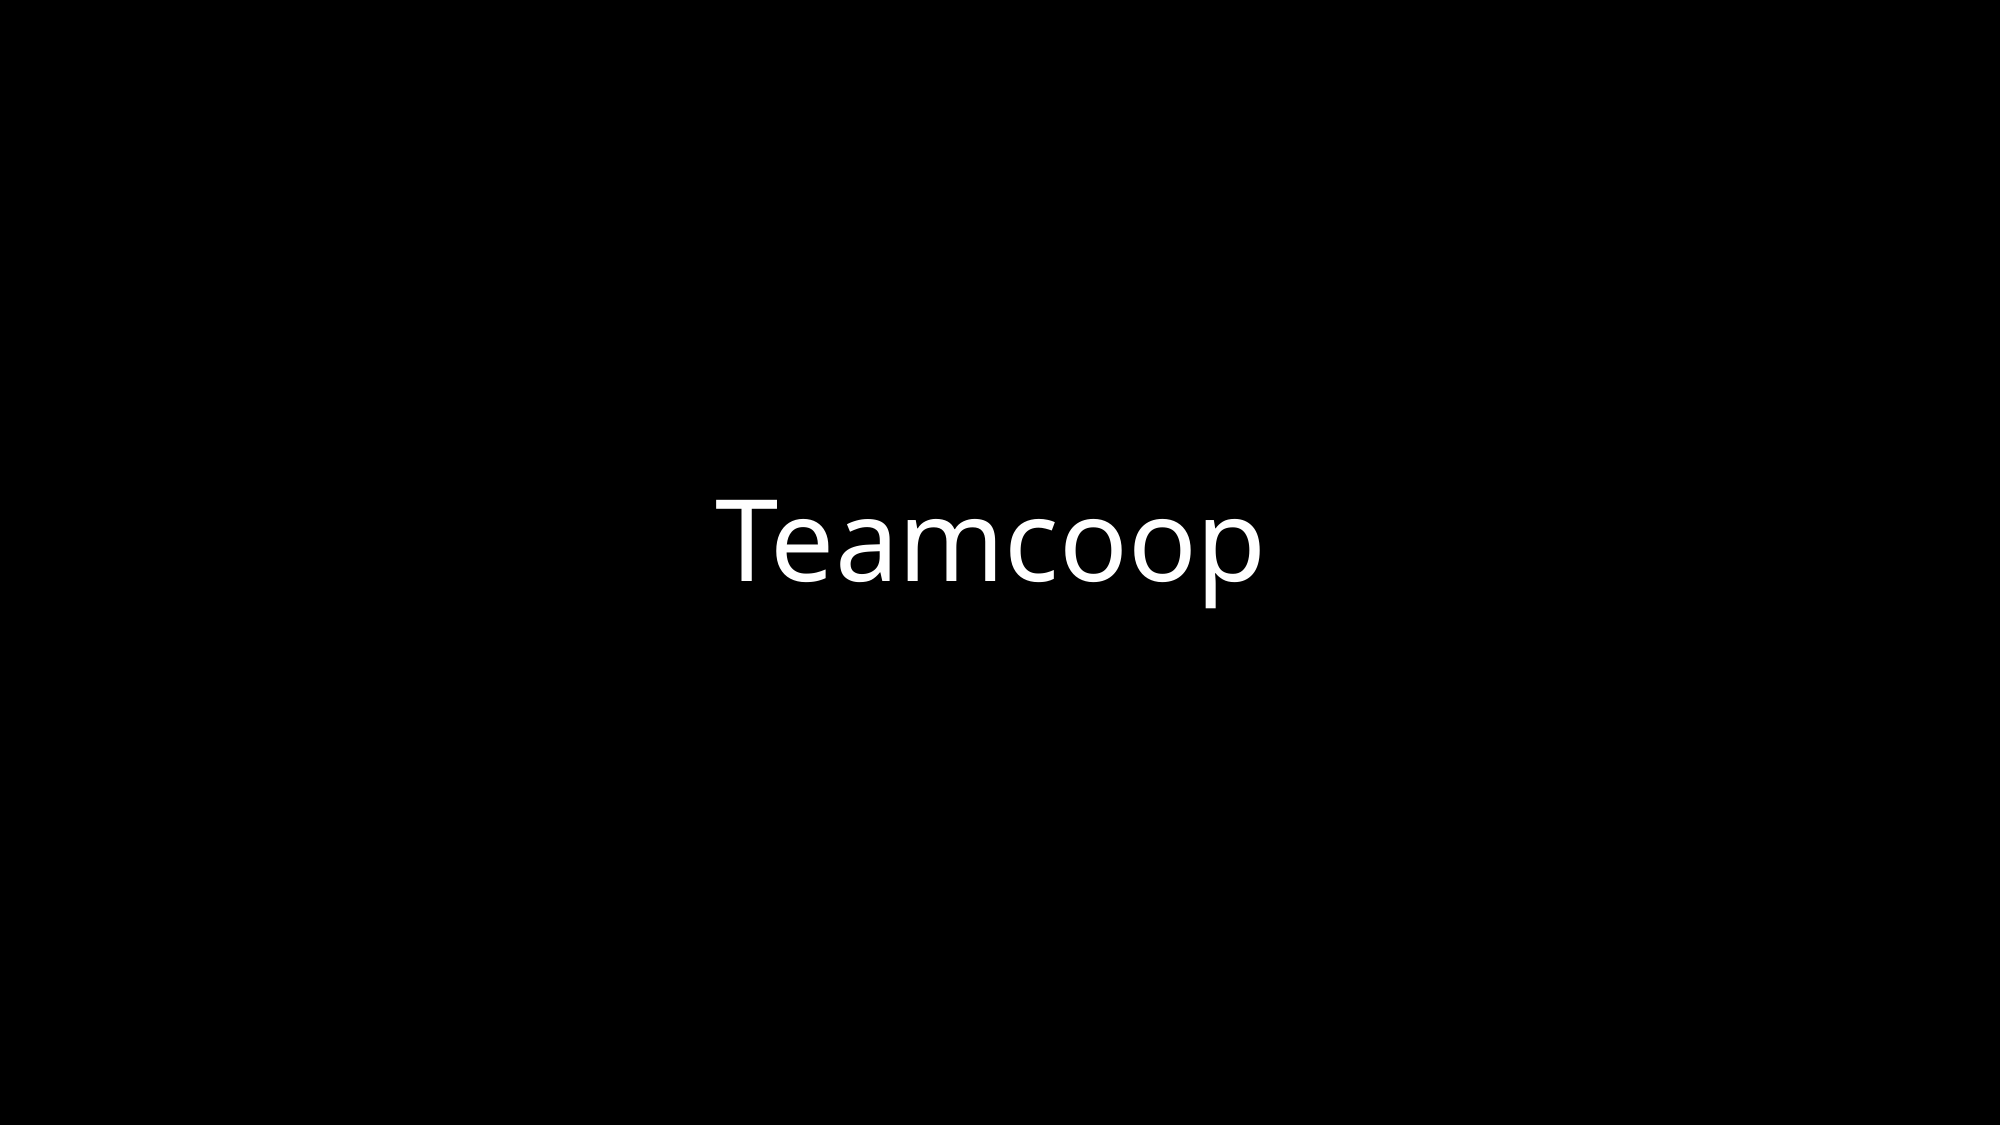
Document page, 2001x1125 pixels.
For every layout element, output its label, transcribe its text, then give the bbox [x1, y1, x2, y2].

title Teamcoop [697, 461, 1285, 614]
